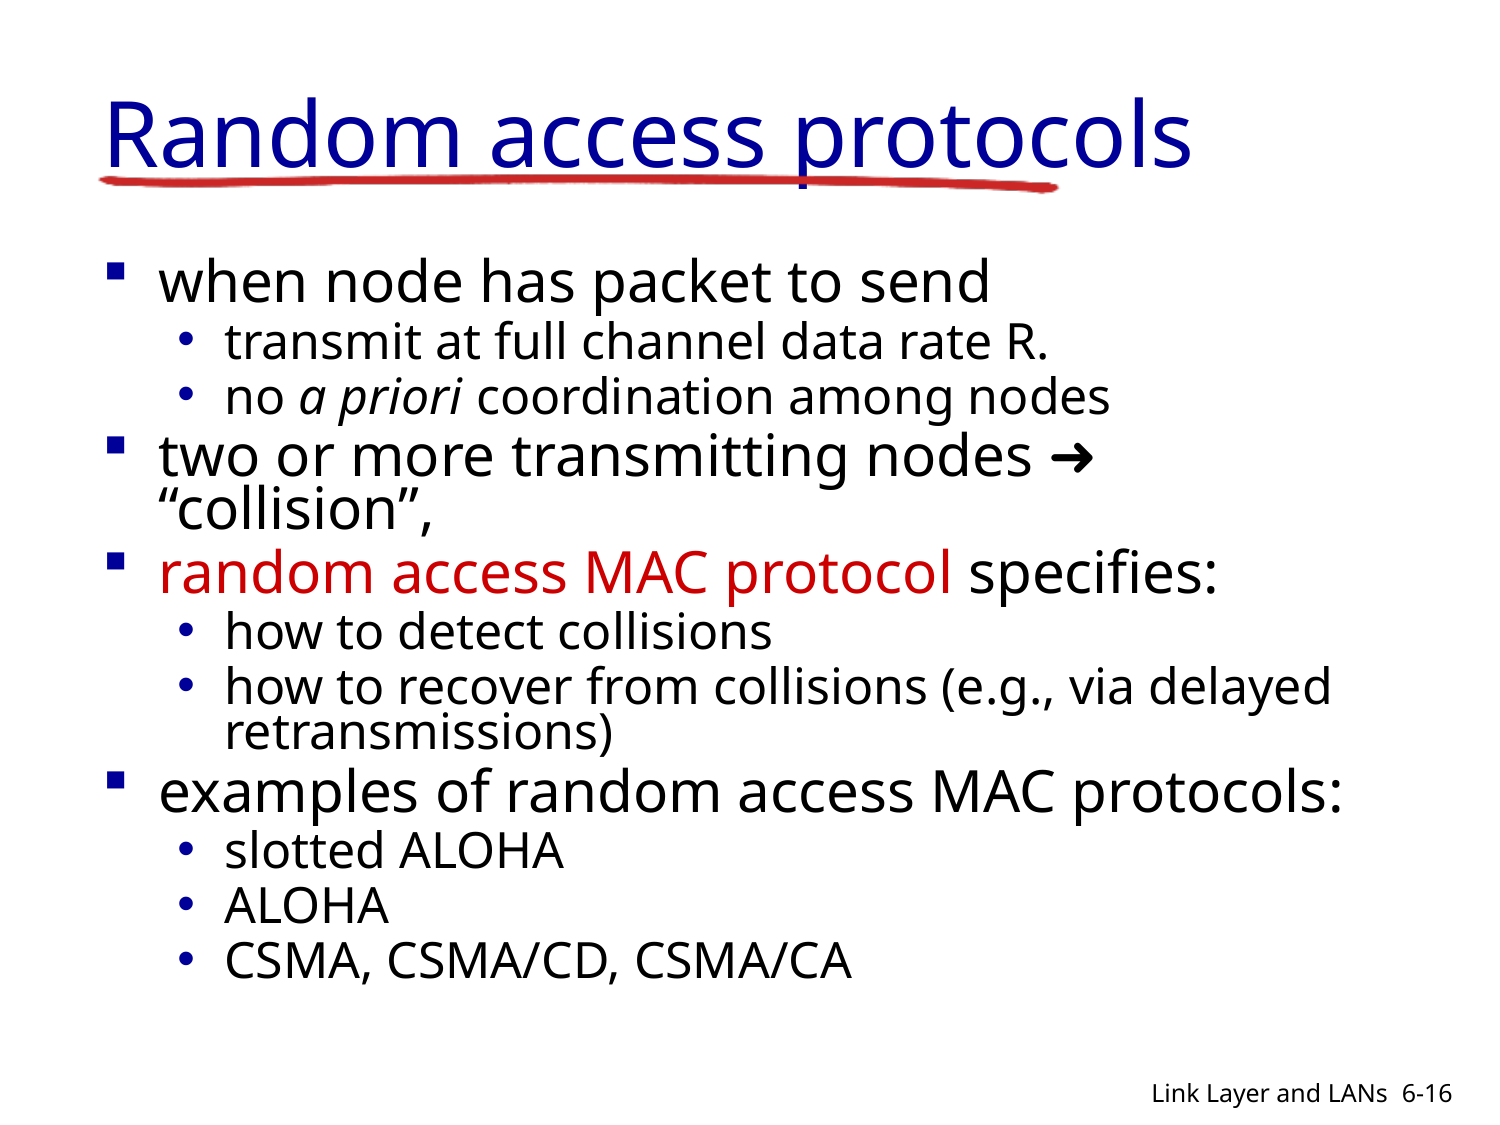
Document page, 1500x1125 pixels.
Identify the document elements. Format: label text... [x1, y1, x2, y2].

text_box 6-<number> [1387, 1069, 1478, 1115]
text_box Random access protocols [87, 37, 1363, 225]
text_box Link Layer and LANs [1045, 1069, 1403, 1110]
text_box when node has packet to send transmit at full channel data rate R. no a priori coordination among nodes two or more transmitting nodes ➜ “collision”, random access MAC protocol specifies: how to detect collisions how to recover from collisions (e.g., via delayed retransmissions) examples of random access MAC protocols: slotted ALOHA ALOHA CSMA, CSMA/CD, CSMA/CA [87, 253, 1363, 1016]
picture [94, 170, 1070, 200]
